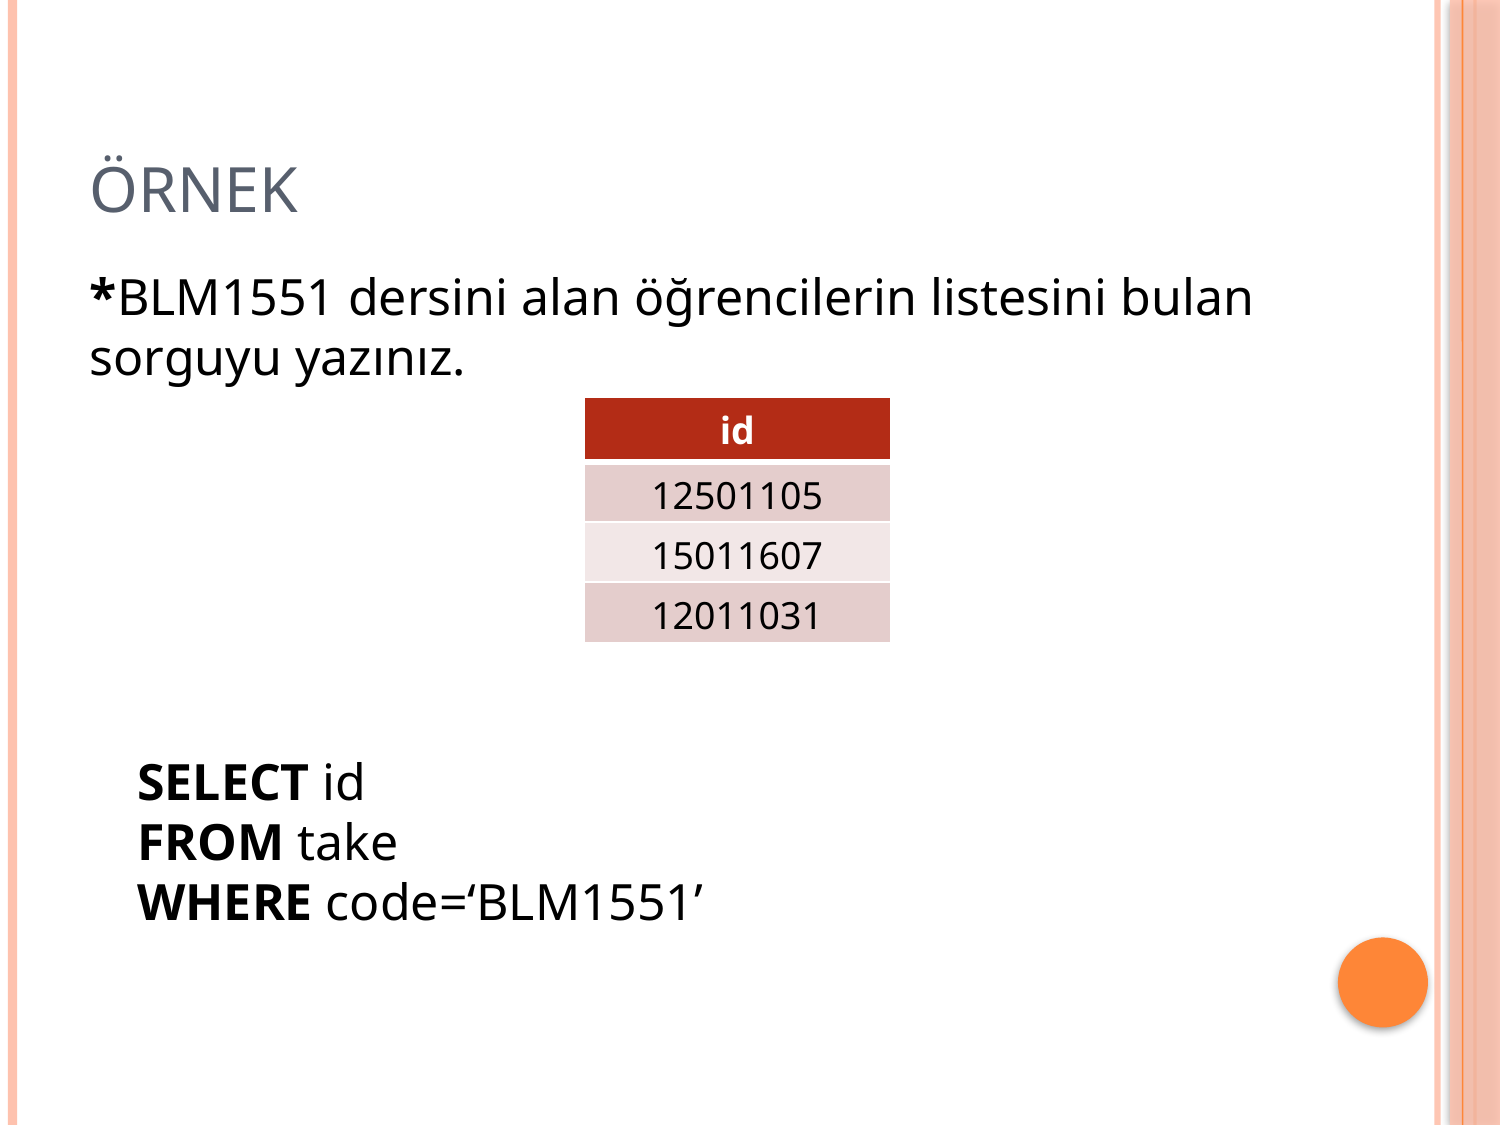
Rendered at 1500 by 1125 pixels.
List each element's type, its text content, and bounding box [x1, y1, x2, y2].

title Örnek [75, 45, 1300, 233]
table_header id [585, 398, 890, 459]
table_cell 12501105 [585, 465, 890, 521]
text_box SELECT id FROM take WHERE code=‘BLM1551’ [122, 743, 869, 938]
table_cell 15011607 [585, 523, 890, 581]
text_box *BLM1551 dersini alan öğrencilerin listesini bulan sorguyu yazınız. [75, 257, 1400, 393]
table_cell 12011031 [585, 583, 890, 642]
